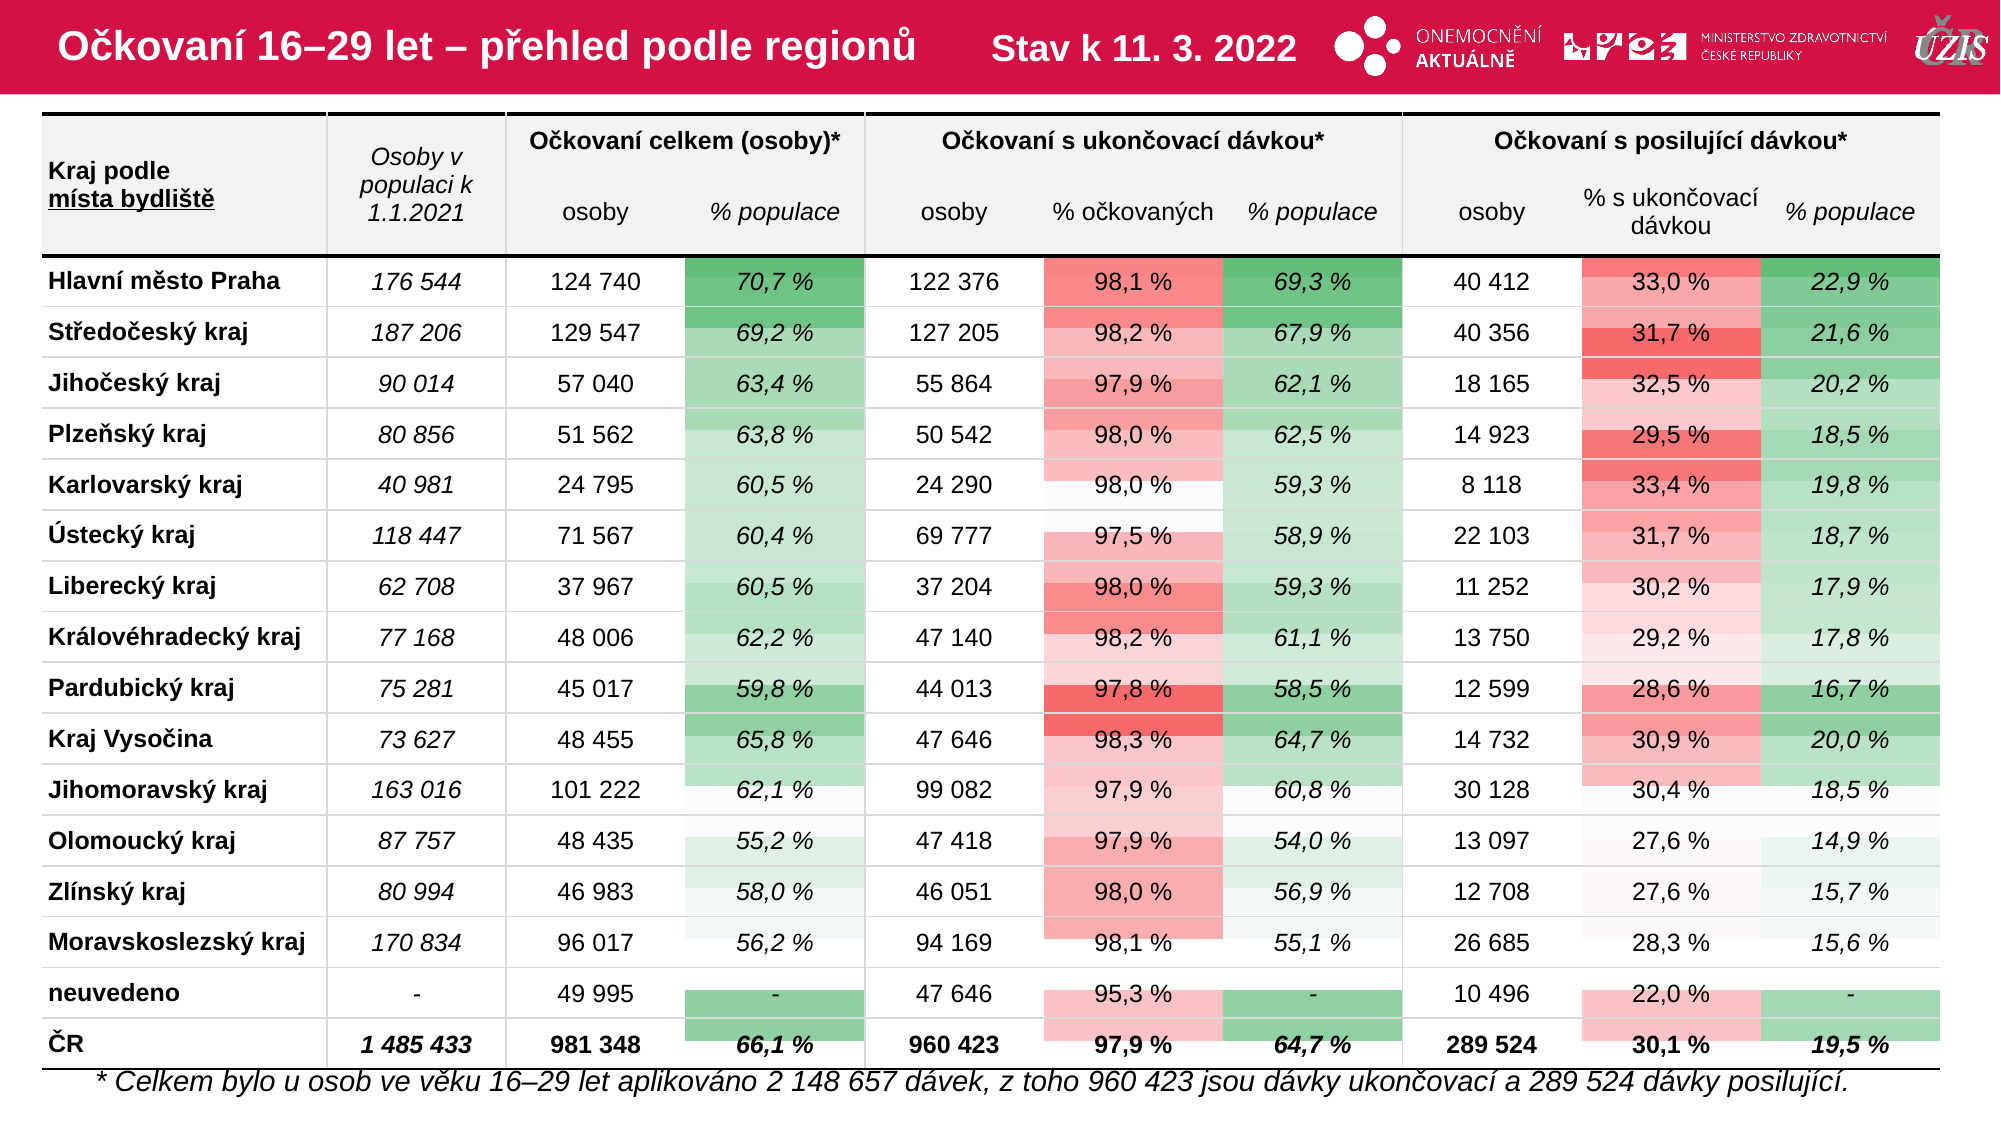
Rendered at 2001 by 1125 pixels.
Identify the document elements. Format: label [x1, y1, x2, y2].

table_cell [1403, 663, 1940, 712]
picture [1563, 31, 1888, 60]
table_cell [866, 714, 1402, 763]
table_cell [42, 307, 326, 356]
table_cell [866, 307, 1402, 356]
table_cell [328, 1019, 505, 1068]
table_cell [1403, 166, 1940, 254]
table_cell [42, 917, 326, 967]
table_header [866, 116, 1402, 166]
table_cell [507, 1019, 864, 1068]
table_cell [1403, 714, 1940, 763]
table_cell [507, 258, 864, 306]
table_cell [507, 867, 864, 916]
table_header [507, 116, 864, 166]
table_cell [1403, 358, 1940, 407]
table_cell [328, 867, 505, 916]
table_cell [42, 612, 326, 661]
table_cell [866, 358, 1402, 407]
table_cell [507, 663, 864, 712]
table_cell [328, 663, 505, 712]
table_cell [328, 258, 505, 306]
picture [1421, 16, 1542, 76]
table_cell [1403, 511, 1940, 560]
table_cell [42, 358, 326, 407]
table_cell [507, 511, 864, 560]
table_cell [328, 765, 505, 814]
table_cell [1403, 816, 1940, 865]
table_cell [42, 816, 326, 865]
table_cell [866, 511, 1402, 560]
table_cell [328, 511, 505, 560]
table_cell [866, 867, 1402, 916]
table_cell [866, 765, 1402, 814]
text_box [80, 1070, 1871, 1105]
table_cell [42, 1019, 326, 1068]
table_cell [866, 612, 1402, 661]
table_header [42, 116, 326, 254]
table_cell [42, 765, 326, 814]
table_cell [42, 511, 326, 560]
table_cell [1403, 460, 1940, 509]
table_cell [328, 307, 505, 356]
table_cell [507, 307, 864, 356]
table_cell [1403, 409, 1940, 458]
table_cell [328, 917, 505, 967]
table_cell [507, 765, 864, 814]
table_cell [328, 460, 505, 509]
table_cell [1403, 1019, 1940, 1068]
table_cell [507, 917, 864, 967]
title [42, 0, 1262, 95]
table_cell [507, 816, 864, 865]
table_cell [328, 409, 505, 458]
table_cell [1403, 258, 1940, 306]
table_header [328, 116, 505, 254]
table_cell [42, 258, 326, 306]
table_cell [507, 562, 864, 611]
table_cell [507, 358, 864, 407]
table_cell [42, 562, 326, 611]
table_cell [1403, 307, 1940, 356]
table_cell [1403, 968, 1940, 1017]
table_cell [866, 917, 1402, 967]
table_cell [328, 358, 505, 407]
table_cell [507, 968, 864, 1017]
table_cell [42, 409, 326, 458]
table_cell [866, 166, 1402, 254]
table_cell [1403, 765, 1940, 814]
table_cell [866, 1019, 1402, 1068]
table_cell [866, 258, 1402, 306]
table_cell [42, 867, 326, 916]
table_cell [1403, 867, 1940, 916]
table_cell [866, 409, 1402, 458]
table_cell [507, 460, 864, 509]
table_cell [866, 816, 1402, 865]
table_cell [328, 714, 505, 763]
table_cell [1403, 562, 1940, 611]
table_header [1403, 116, 1940, 166]
table_cell [507, 612, 864, 661]
table_cell [866, 663, 1402, 712]
table_cell [42, 968, 326, 1017]
table_cell [866, 562, 1402, 611]
table_cell [1403, 612, 1940, 661]
table_cell [328, 968, 505, 1017]
table_cell [507, 714, 864, 763]
table_cell [328, 562, 505, 611]
table_cell [42, 714, 326, 763]
table_cell [1403, 917, 1940, 967]
table_cell [42, 460, 326, 509]
picture [1915, 15, 1989, 66]
table_cell [507, 409, 864, 458]
table_cell [328, 612, 505, 661]
table_cell [328, 816, 505, 865]
table_cell [507, 166, 864, 254]
table_cell [866, 460, 1402, 509]
table_cell [42, 663, 326, 712]
table_cell [866, 968, 1402, 1017]
text_box [976, 16, 1421, 77]
